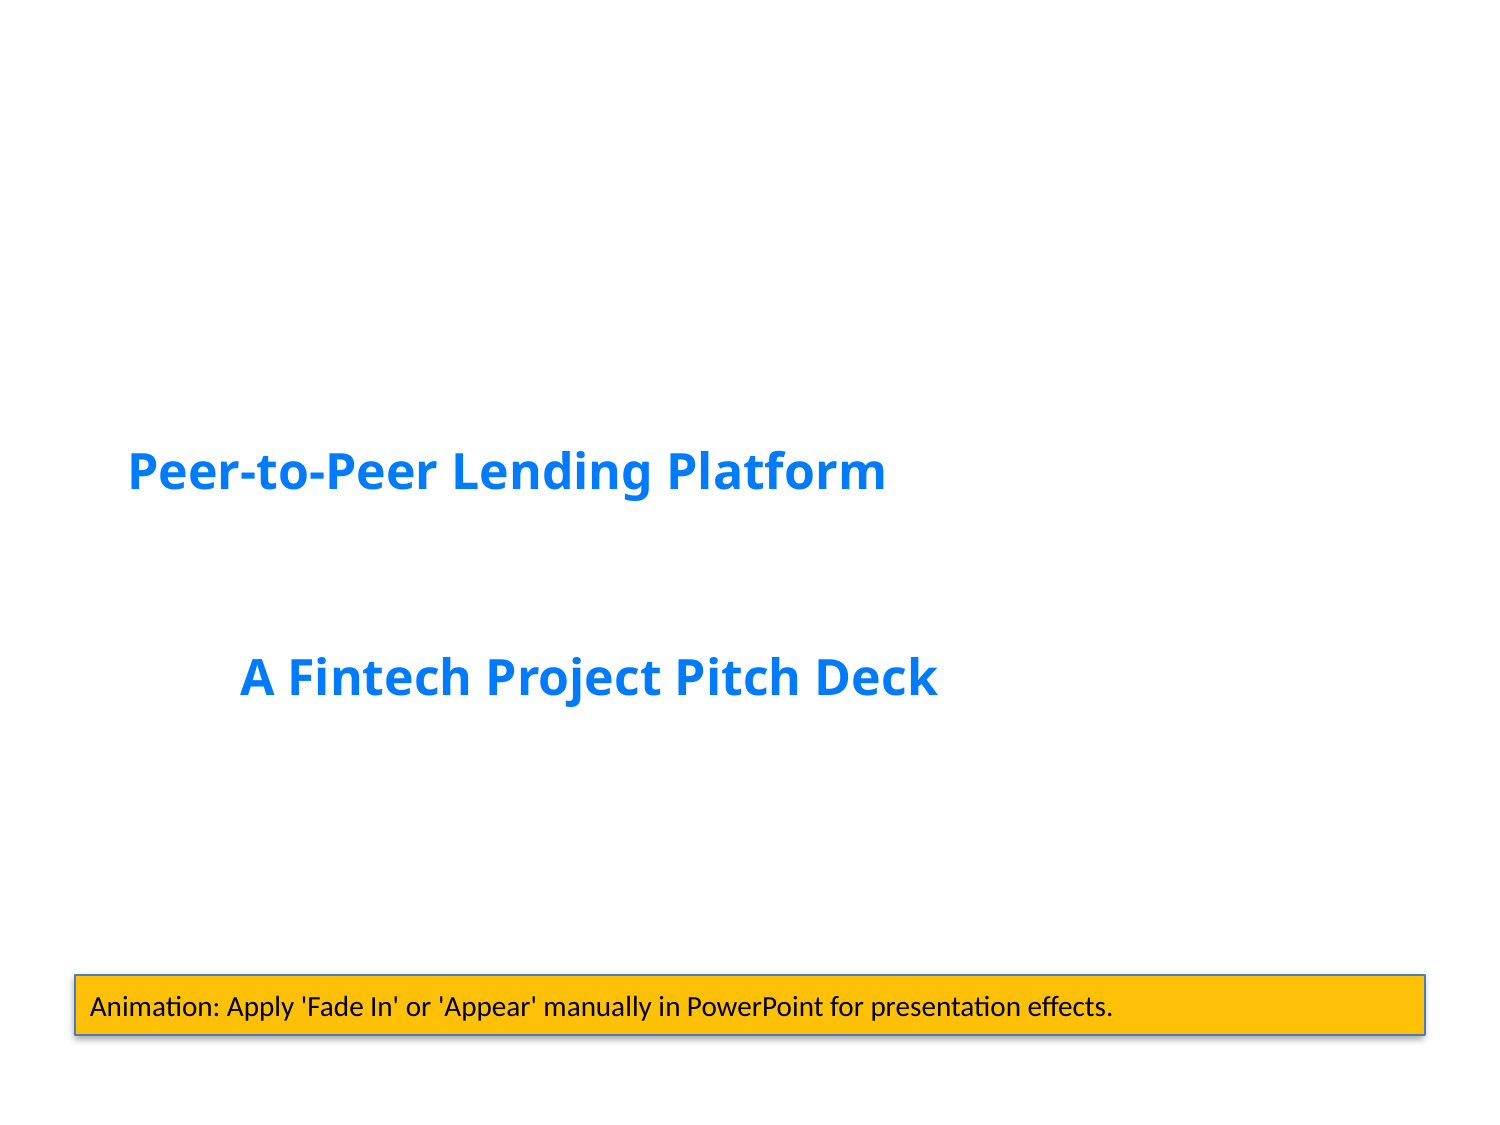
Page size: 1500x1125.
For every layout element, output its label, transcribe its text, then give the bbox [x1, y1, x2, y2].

title Peer-to-Peer Lending Platform [112, 349, 1388, 591]
text_box Animation: Apply 'Fade In' or 'Appear' manually in PowerPoint for presentation effects. [74, 974, 1426, 1036]
subtitle A Fintech Project Pitch Deck [225, 637, 1275, 925]
